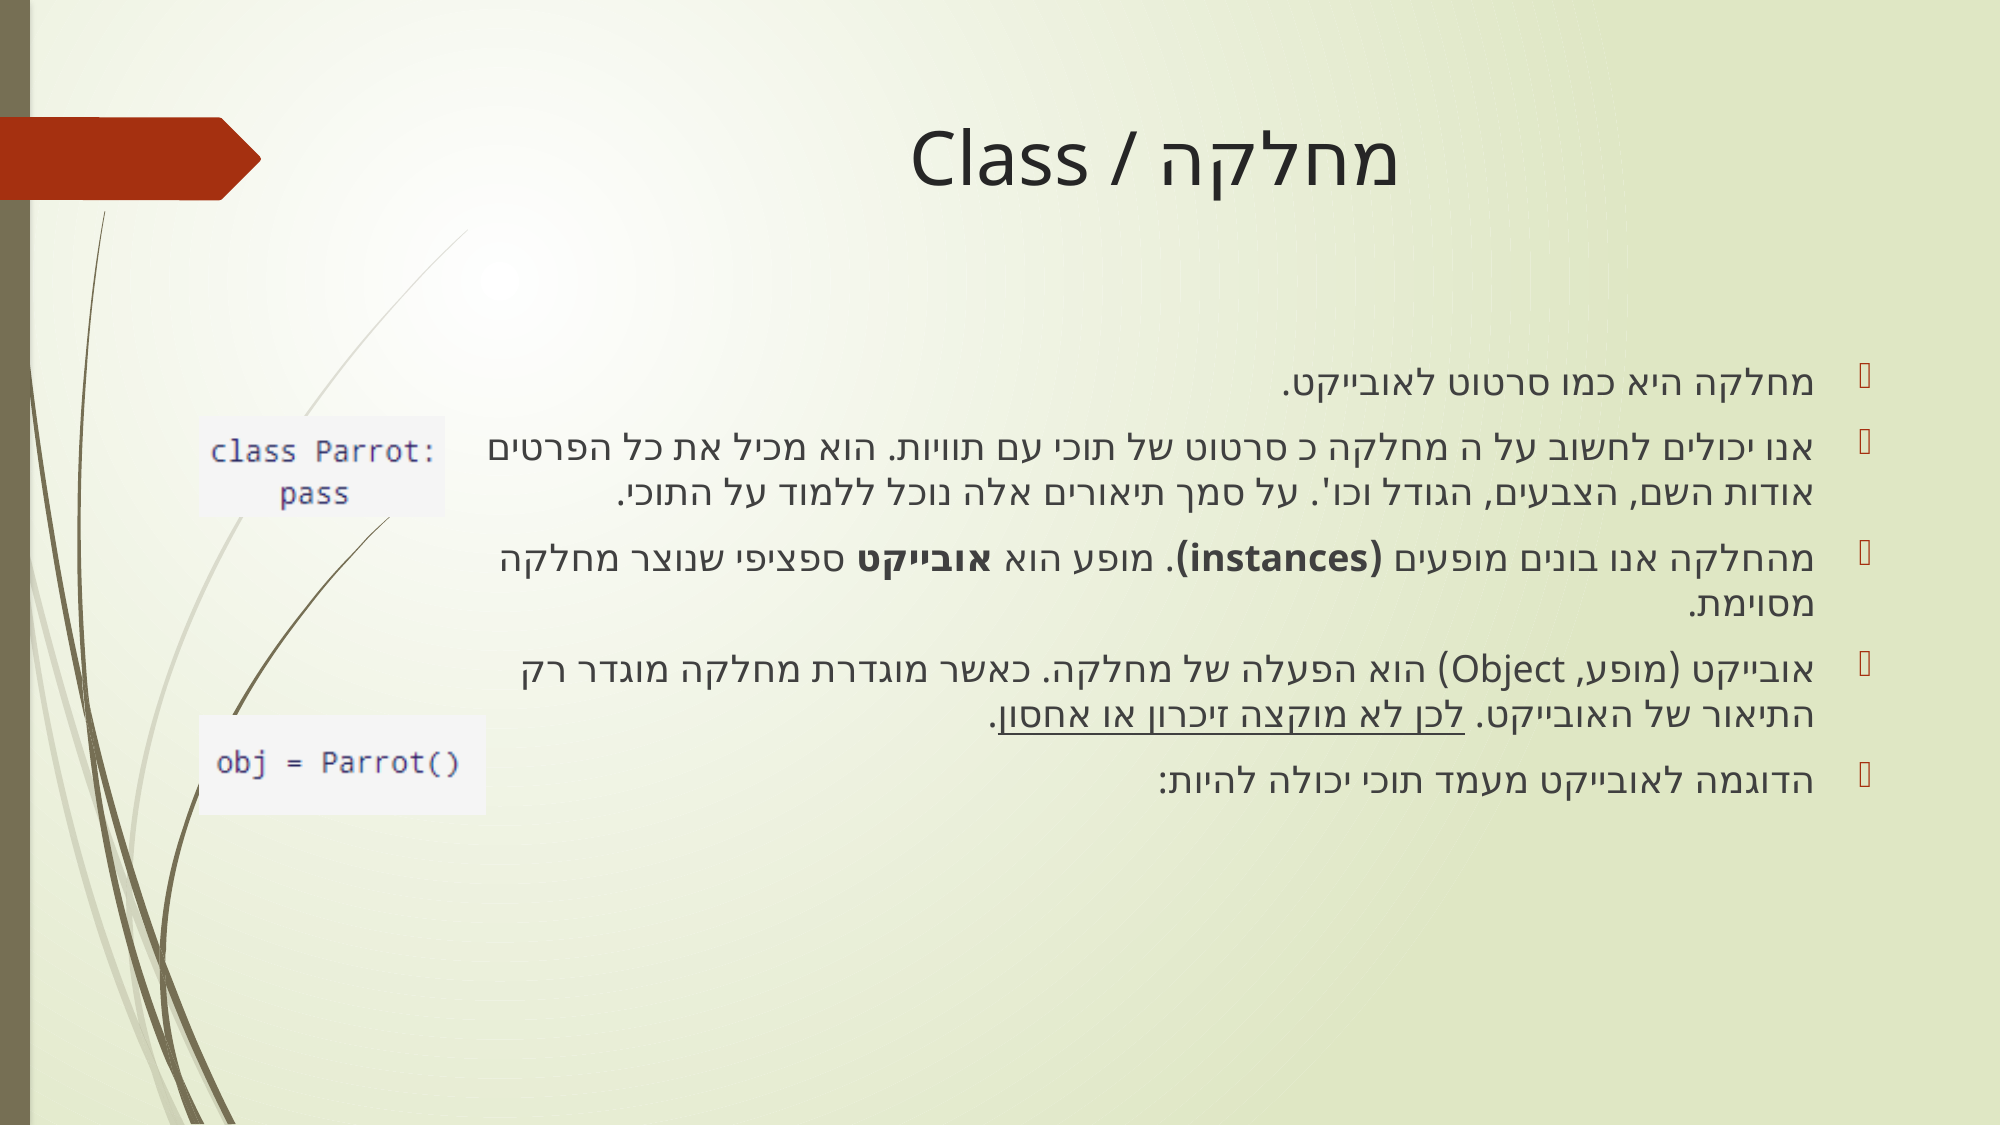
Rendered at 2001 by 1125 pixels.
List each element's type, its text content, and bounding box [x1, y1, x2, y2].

title Class / מחלקה [425, 102, 1888, 313]
picture [199, 715, 486, 816]
list מחלקה היא כמו סרטוט לאובייקט. אנו יכולים לחשוב על ה מחלקה כ סרטוט של תוכי עם תוויות. הוא מכיל את כל הפרטים אודות השם, הצבעים, הגודל וכו'. על סמך תיאורים אלה נוכל ללמוד על התוכי. מהחלקה אנו בונים מופעים (instances). מופע הוא אובייקט ספציפי שנוצר מחלקה מסוימת. אובייקט (מופע, Object) הוא הפעלה של מחלקה. כאשר מוגדרת מחלקה מוגדר רק התיאור של האובייקט. לכן לא מוקצה זיכרון או אחסון. הדוגמה לאובייקט מעמד תוכי יכולה להיות: [424, 350, 1888, 970]
picture [199, 416, 445, 517]
